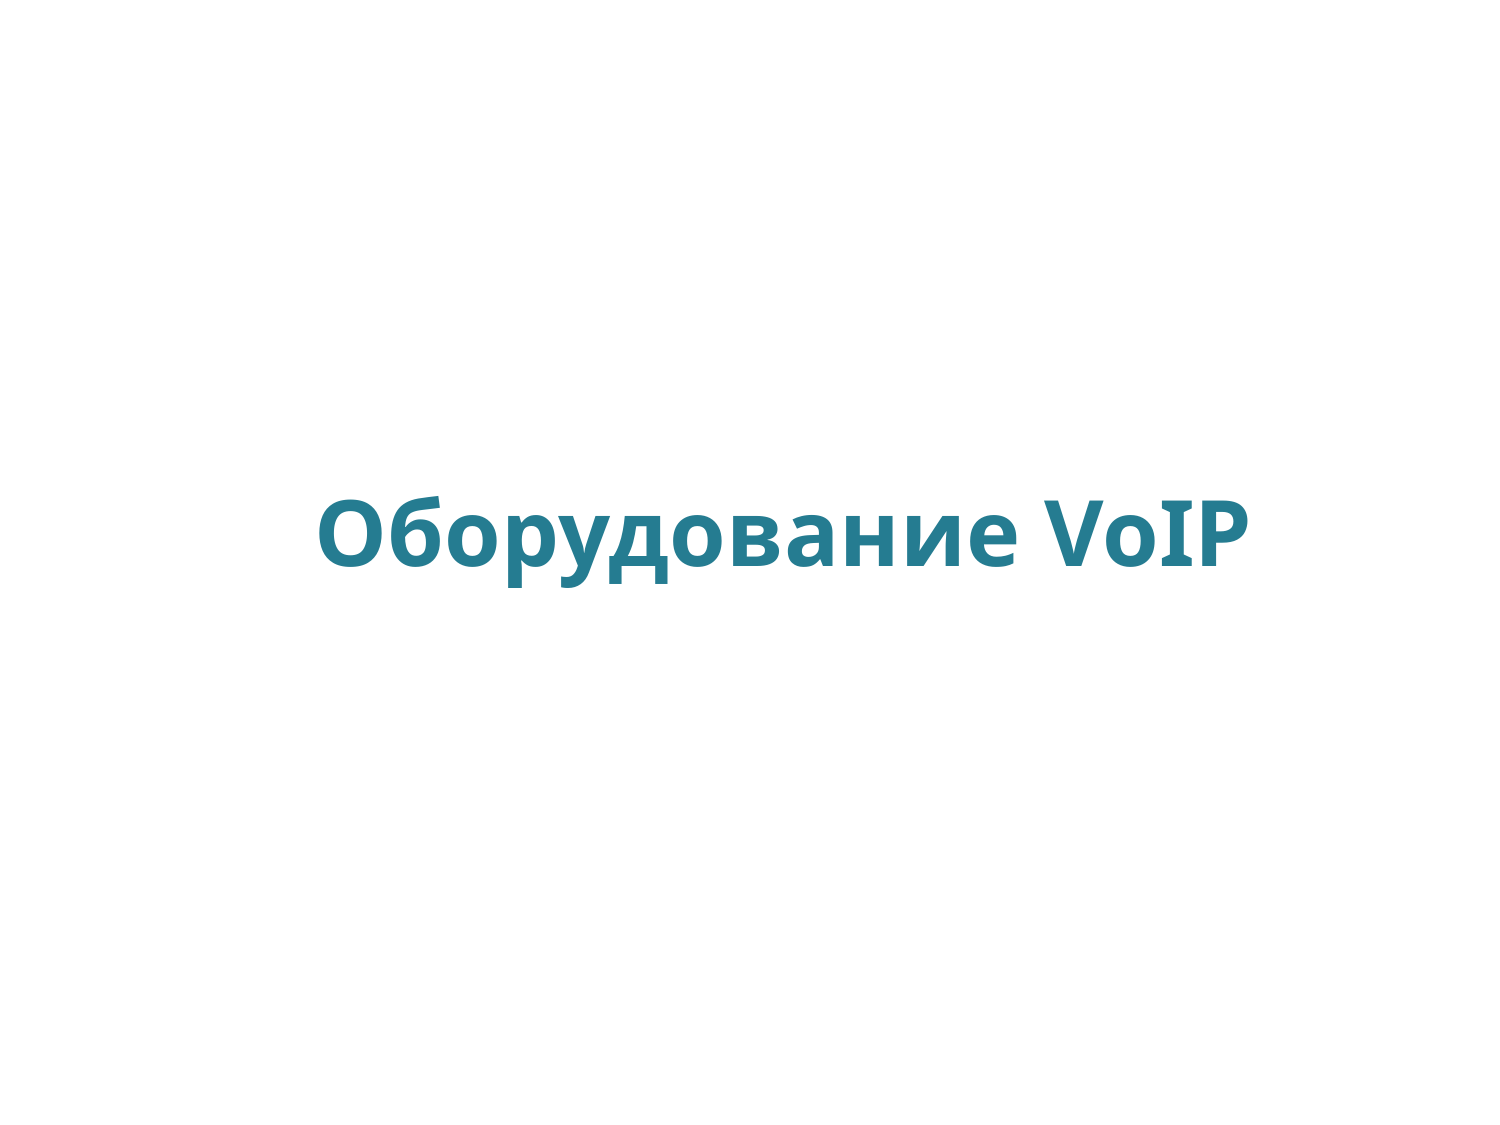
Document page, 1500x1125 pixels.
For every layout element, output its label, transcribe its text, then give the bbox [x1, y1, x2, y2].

text_box Оборудование VoIP [300, 467, 1387, 593]
